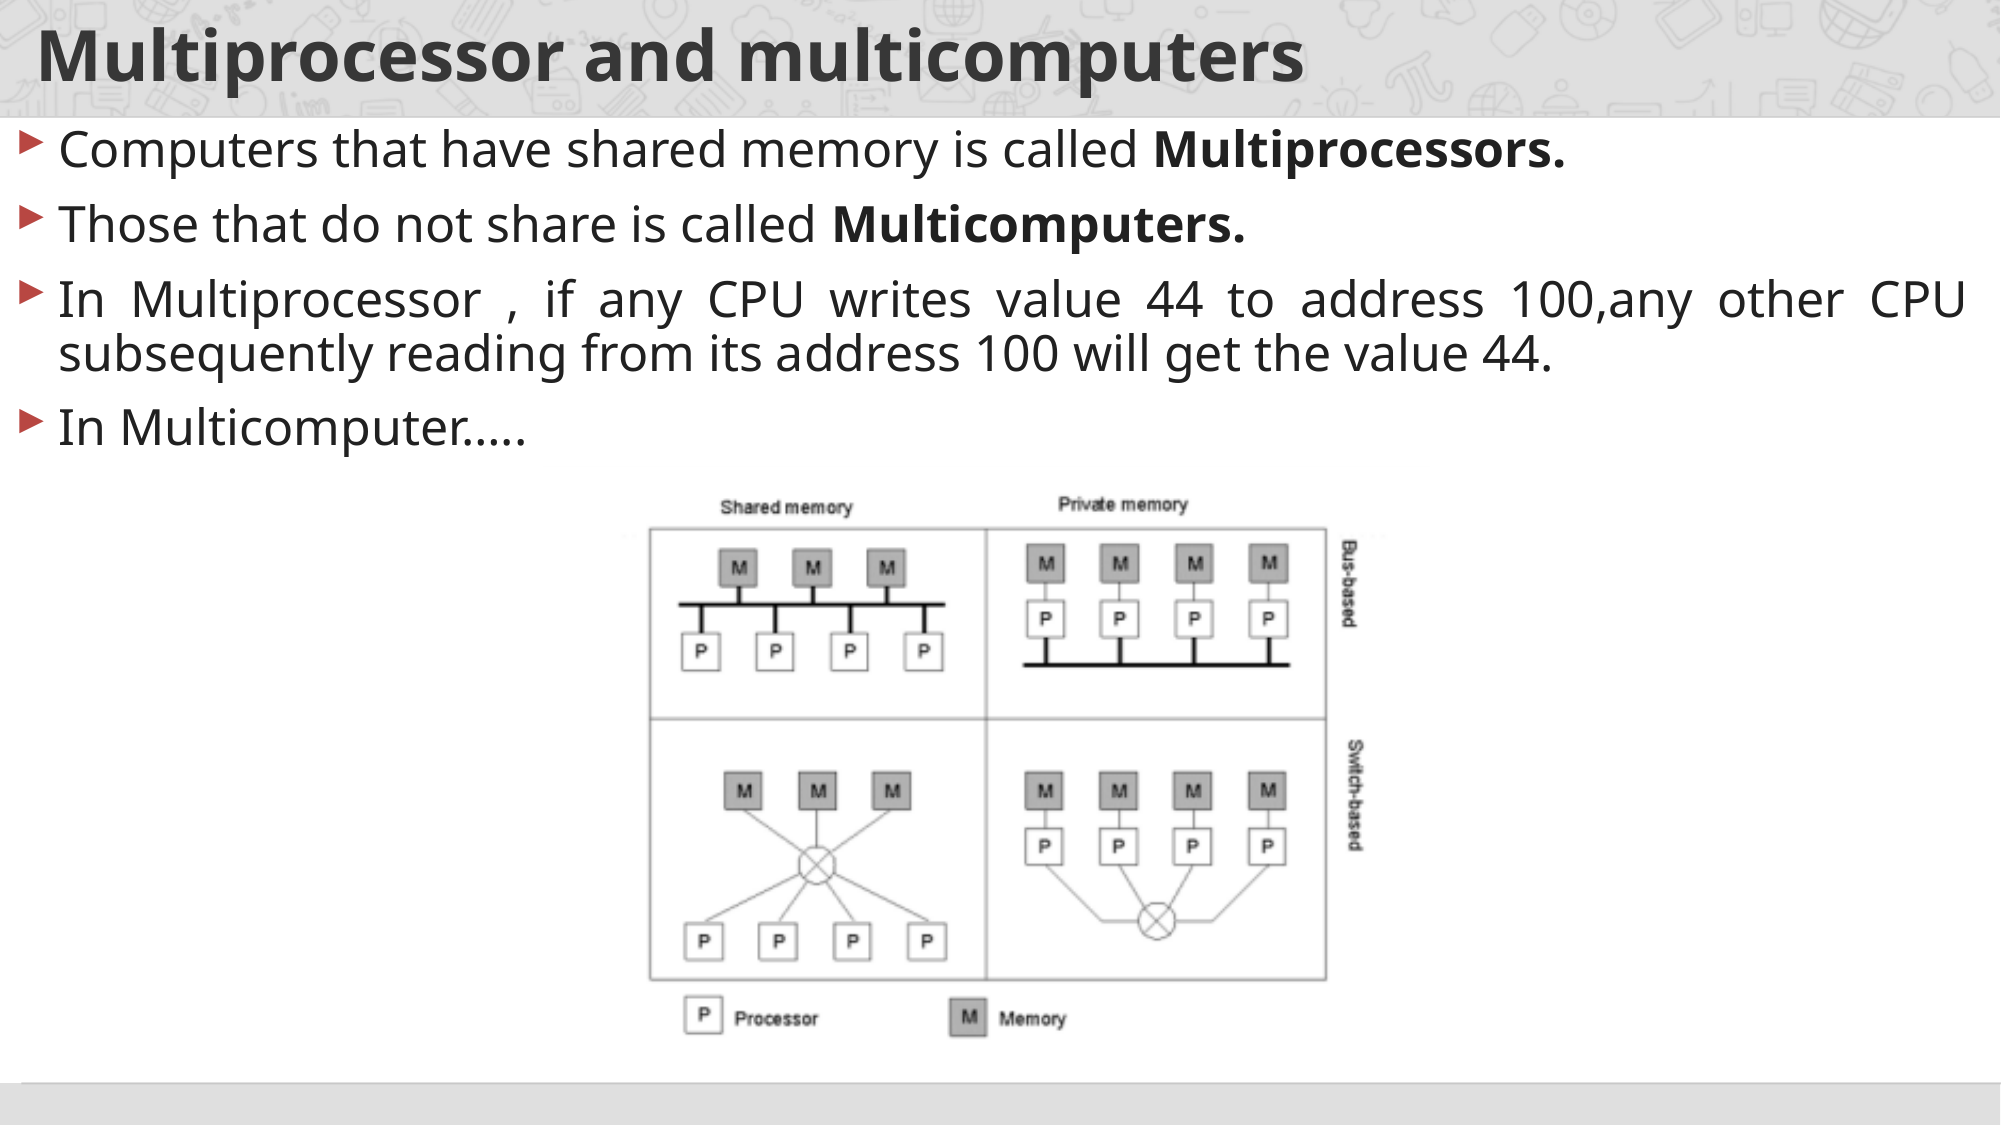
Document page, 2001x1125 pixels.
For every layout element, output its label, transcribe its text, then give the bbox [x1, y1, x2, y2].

picture [543, 465, 1430, 1048]
title Multiprocessor and multicomputers [0, 0, 2000, 117]
list Computers that have shared memory is called Multiprocessors. Those that do not share is called Multicomputers. In Multiprocessor , if any CPU writes value 44 to address 100,any other CPU subsequently reading from its address 100 will get the value 44. In Multicomputer….. [0, 116, 1985, 1059]
